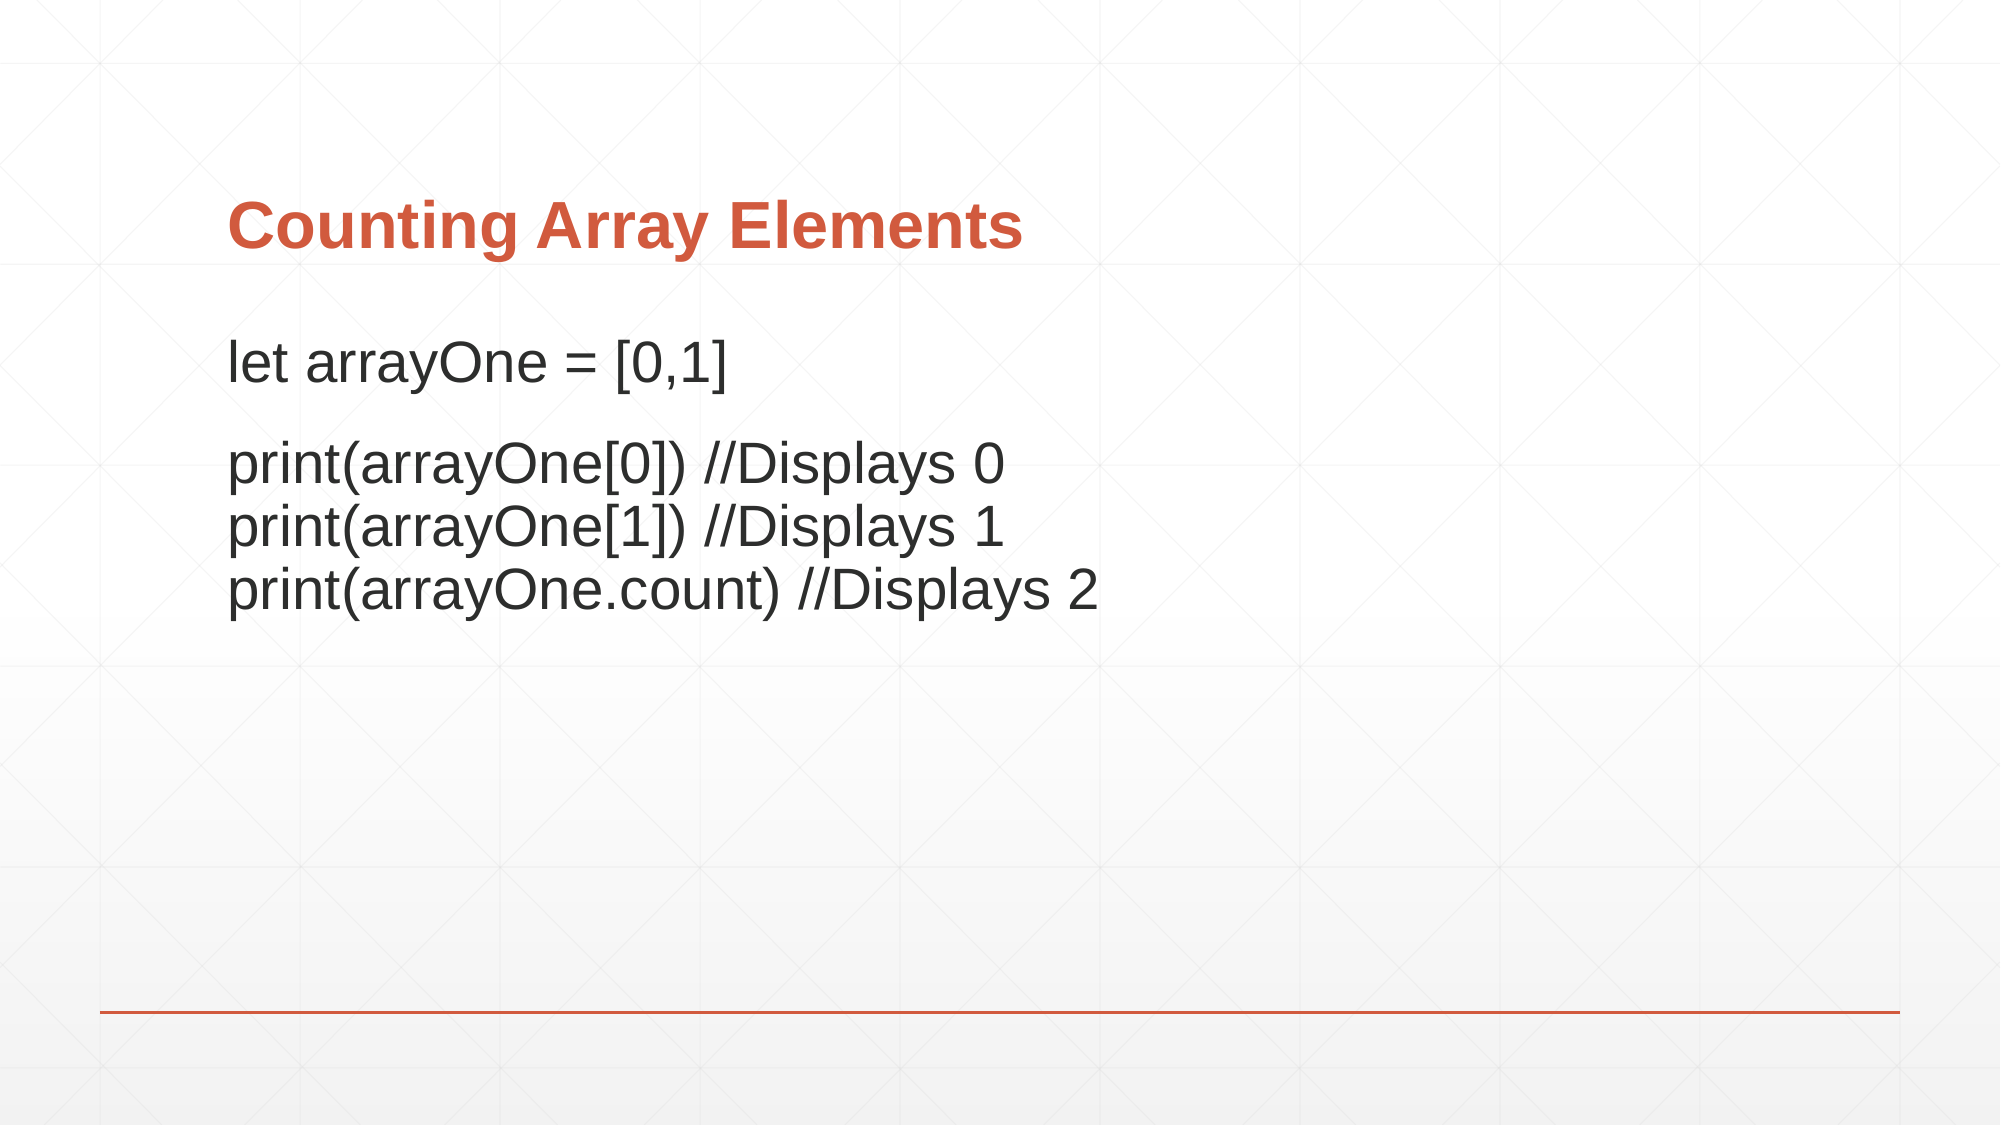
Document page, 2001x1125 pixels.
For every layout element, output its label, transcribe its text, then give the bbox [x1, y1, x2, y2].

title Counting Array Elements [212, 82, 1788, 271]
list let arrayOne = [0,1] print(arrayOne[0]) //Displays 0 print(arrayOne[1]) //Displays 1 print(arrayOne.count) //Displays 2 [212, 324, 1922, 950]
